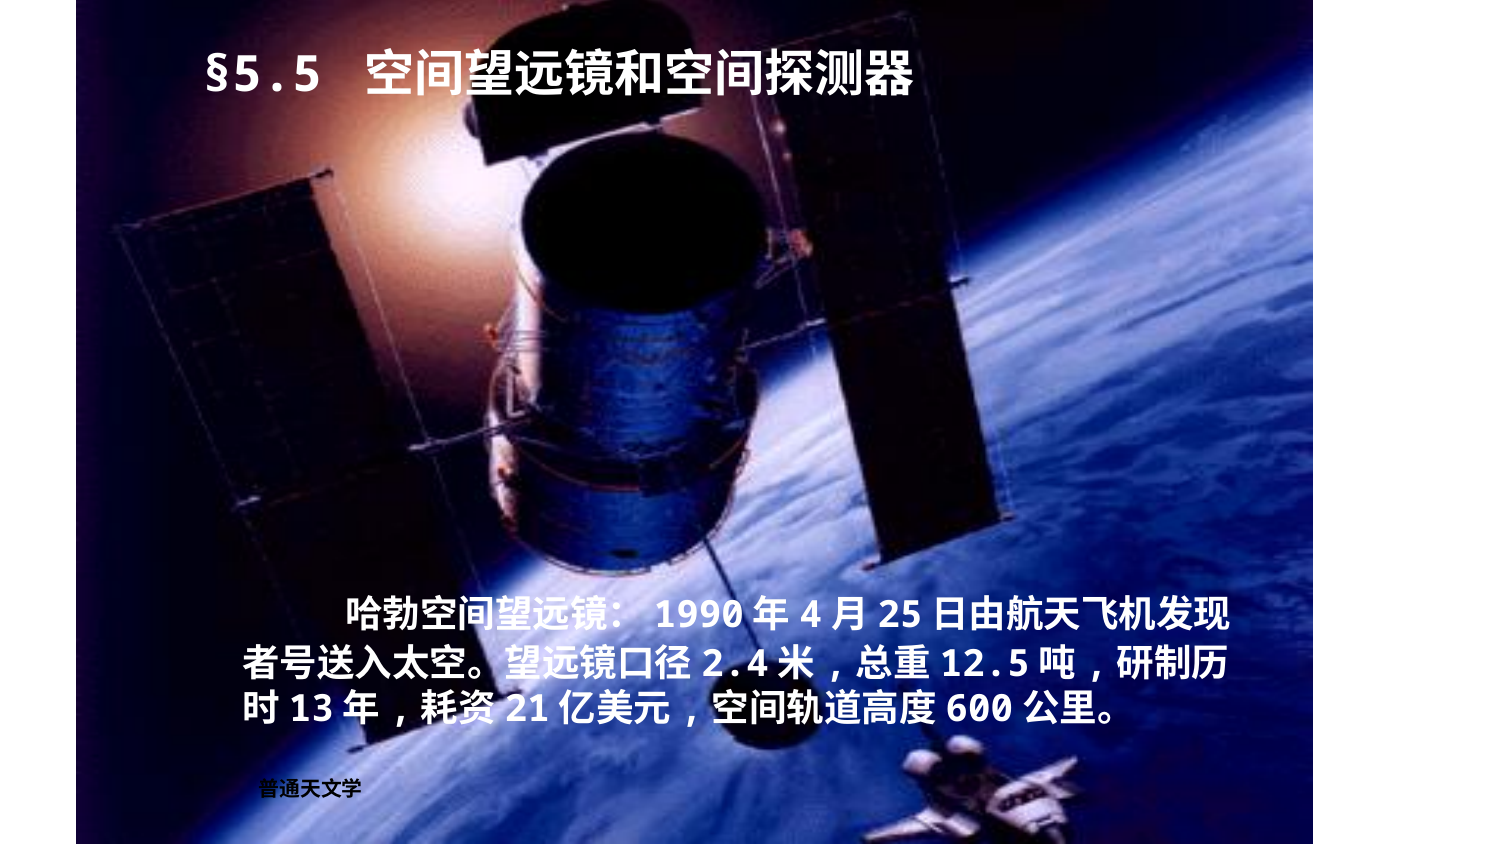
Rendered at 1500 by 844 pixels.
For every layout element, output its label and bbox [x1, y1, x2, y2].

list [76, 0, 1313, 844]
